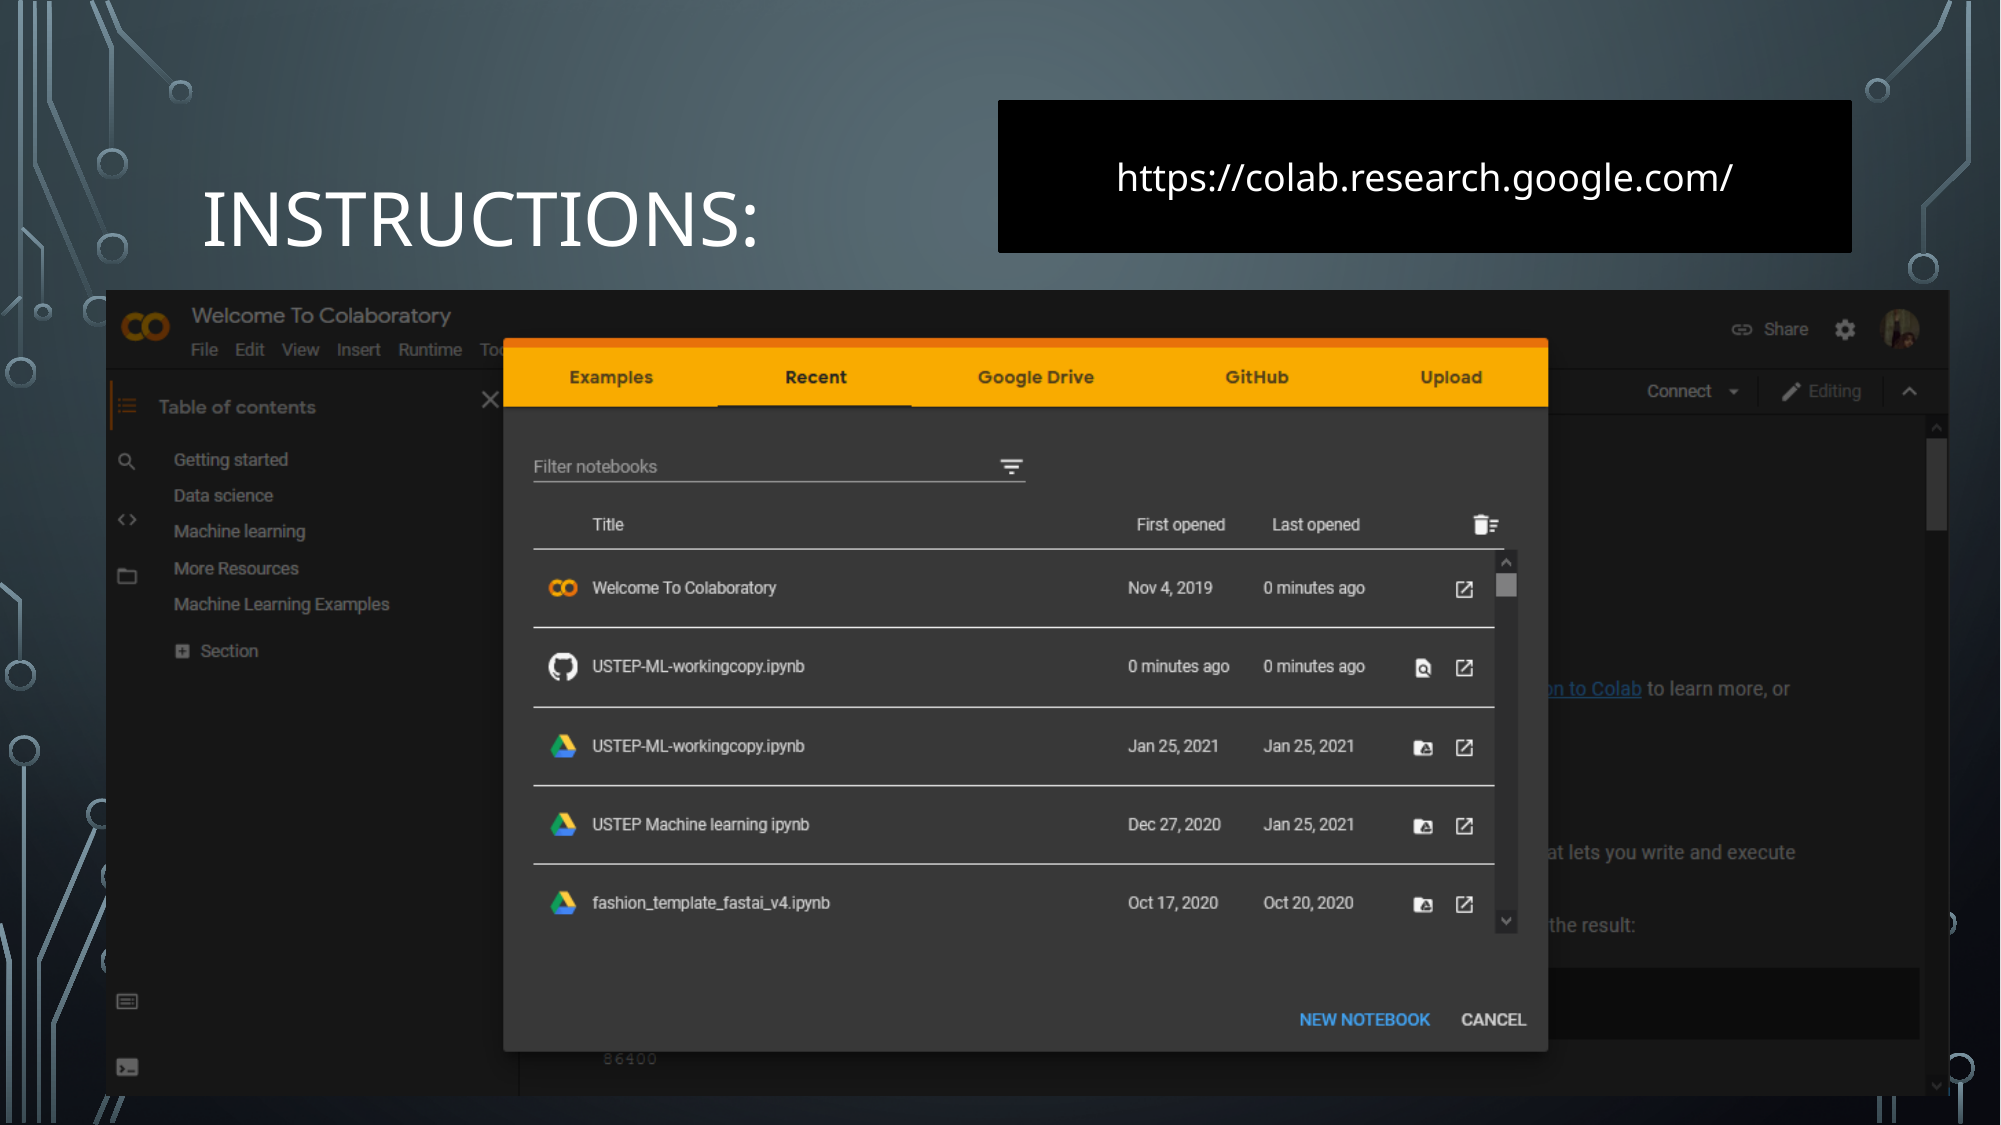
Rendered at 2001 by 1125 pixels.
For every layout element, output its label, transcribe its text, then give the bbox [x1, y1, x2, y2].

title Instructions: [187, 101, 1813, 290]
text_box https://colab.research.google.com/ [998, 100, 1852, 253]
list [106, 290, 1950, 1096]
